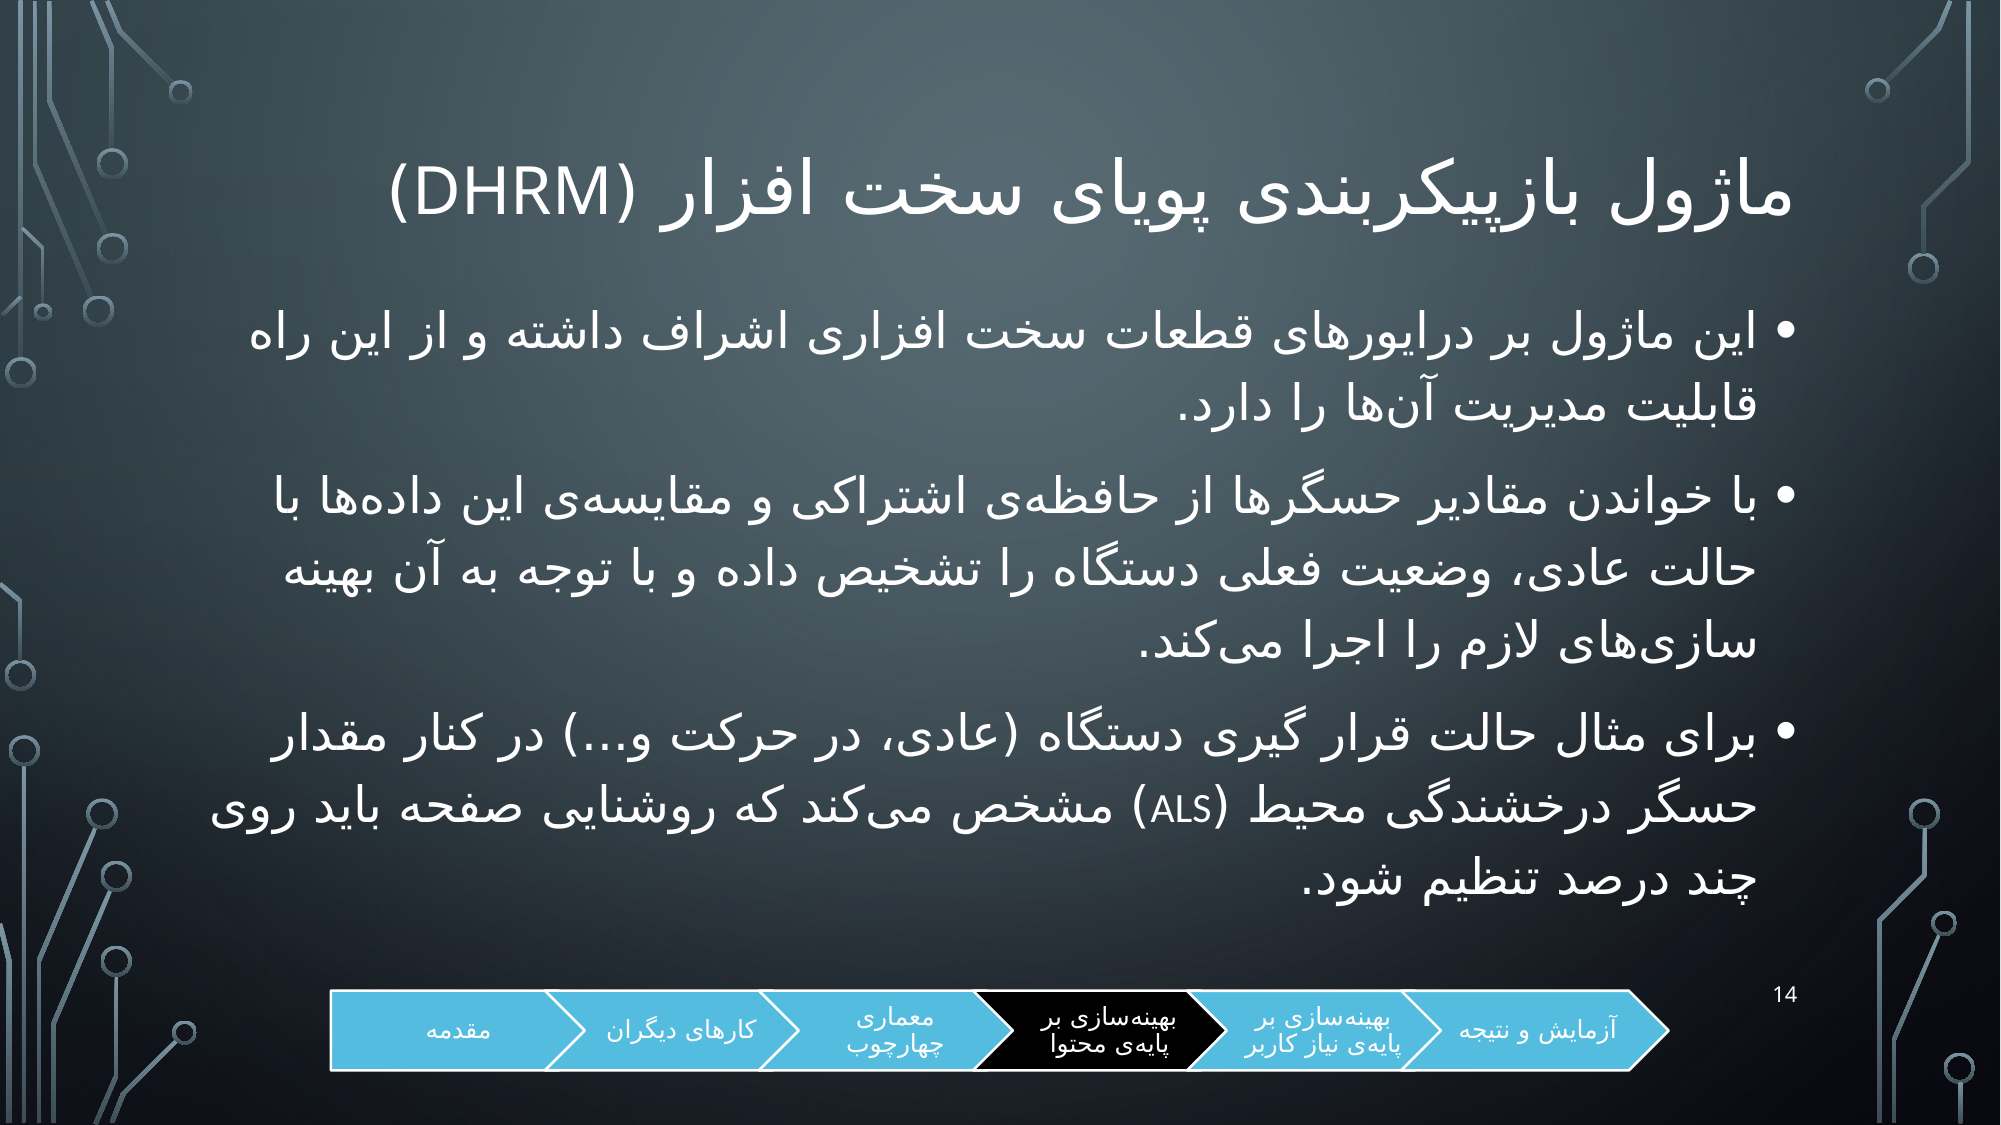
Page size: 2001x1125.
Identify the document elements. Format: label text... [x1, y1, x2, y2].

text_box این ماژول بر درایورهای قطعات سخت افزاری اشراف داشته و از این راه قابلیت مدیریت آن‌ها را دارد. با خواندن مقادیر حسگرها از حافظه‌ی اشتراکی و مقایسه‌ی این داده‌ها با حالت عادی، وضعیت فعلی دستگاه را تشخیص داده و با توجه به آن بهینه سازی‌های لازم را اجرا می‌کند. برای مثال حالت قرار گیری دستگاه (عادی، در حرکت و...) در کنار مقدار حسگر درخشندگی محیط (ALS) مشخص می‌کند که روشنایی صفحه باید روی چند درصد تنظیم شود. [187, 279, 1813, 950]
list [330, 957, 1669, 1104]
title ماژول بازپیکربندی پویای سخت افزار (DHRM) [187, 101, 1813, 279]
slide_number 14 [1685, 965, 1813, 1025]
